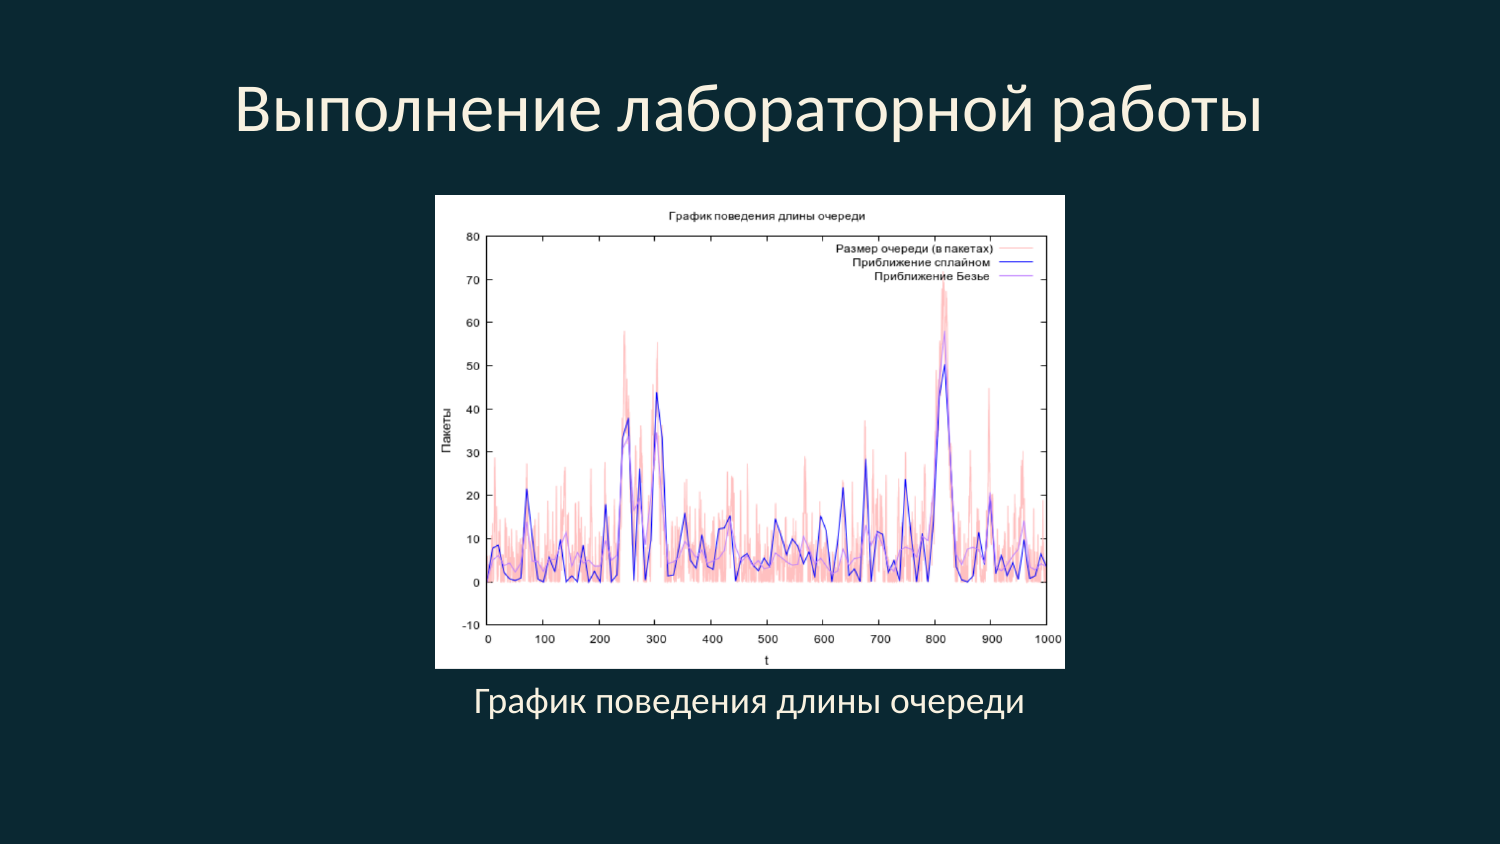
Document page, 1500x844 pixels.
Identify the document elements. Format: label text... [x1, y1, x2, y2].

text_box График поведения длины очереди [74, 668, 1425, 753]
picture [435, 195, 1065, 669]
title Выполнение лабораторной работы [75, 33, 1425, 175]
